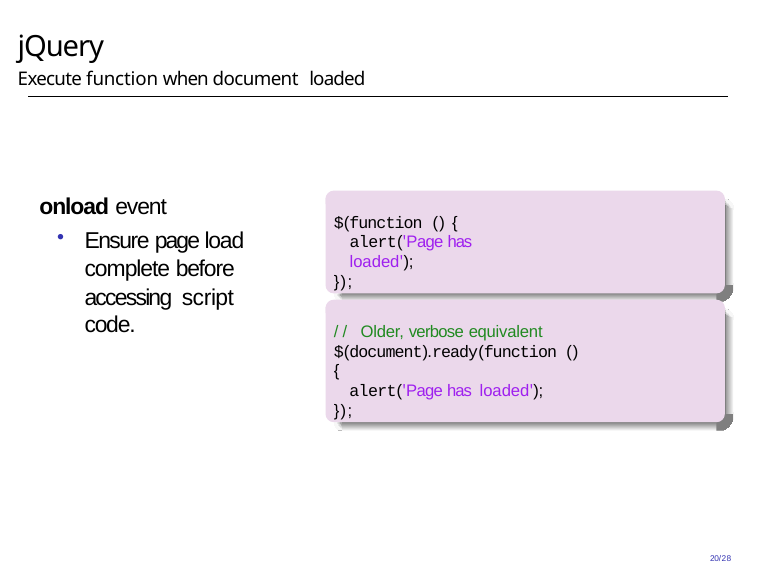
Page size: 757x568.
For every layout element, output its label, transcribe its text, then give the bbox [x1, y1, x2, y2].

text_box [725, 307, 734, 316]
text_box onload event Ensure page load complete before accessing script code. [37, 191, 292, 338]
text_box [333, 294, 342, 299]
text_box [725, 207, 734, 286]
text_box [342, 423, 717, 431]
text_box [725, 316, 734, 414]
text_box [325, 299, 725, 306]
text_box // Older, verbose equivalent $(document).ready(function () { alert('Page has loaded'); }); [331, 320, 590, 420]
text_box [333, 423, 342, 431]
text_box [717, 414, 734, 431]
title jQuery Execute function when document loaded [15, 27, 741, 122]
text_box [325, 306, 725, 423]
text_box [342, 294, 717, 299]
slide_number 20/28 [706, 552, 735, 568]
text_box [725, 198, 734, 207]
text_box [325, 190, 725, 197]
text_box [325, 197, 725, 294]
text_box [717, 286, 734, 302]
text_box $(function () { alert('Page has loaded'); }); [331, 211, 544, 291]
